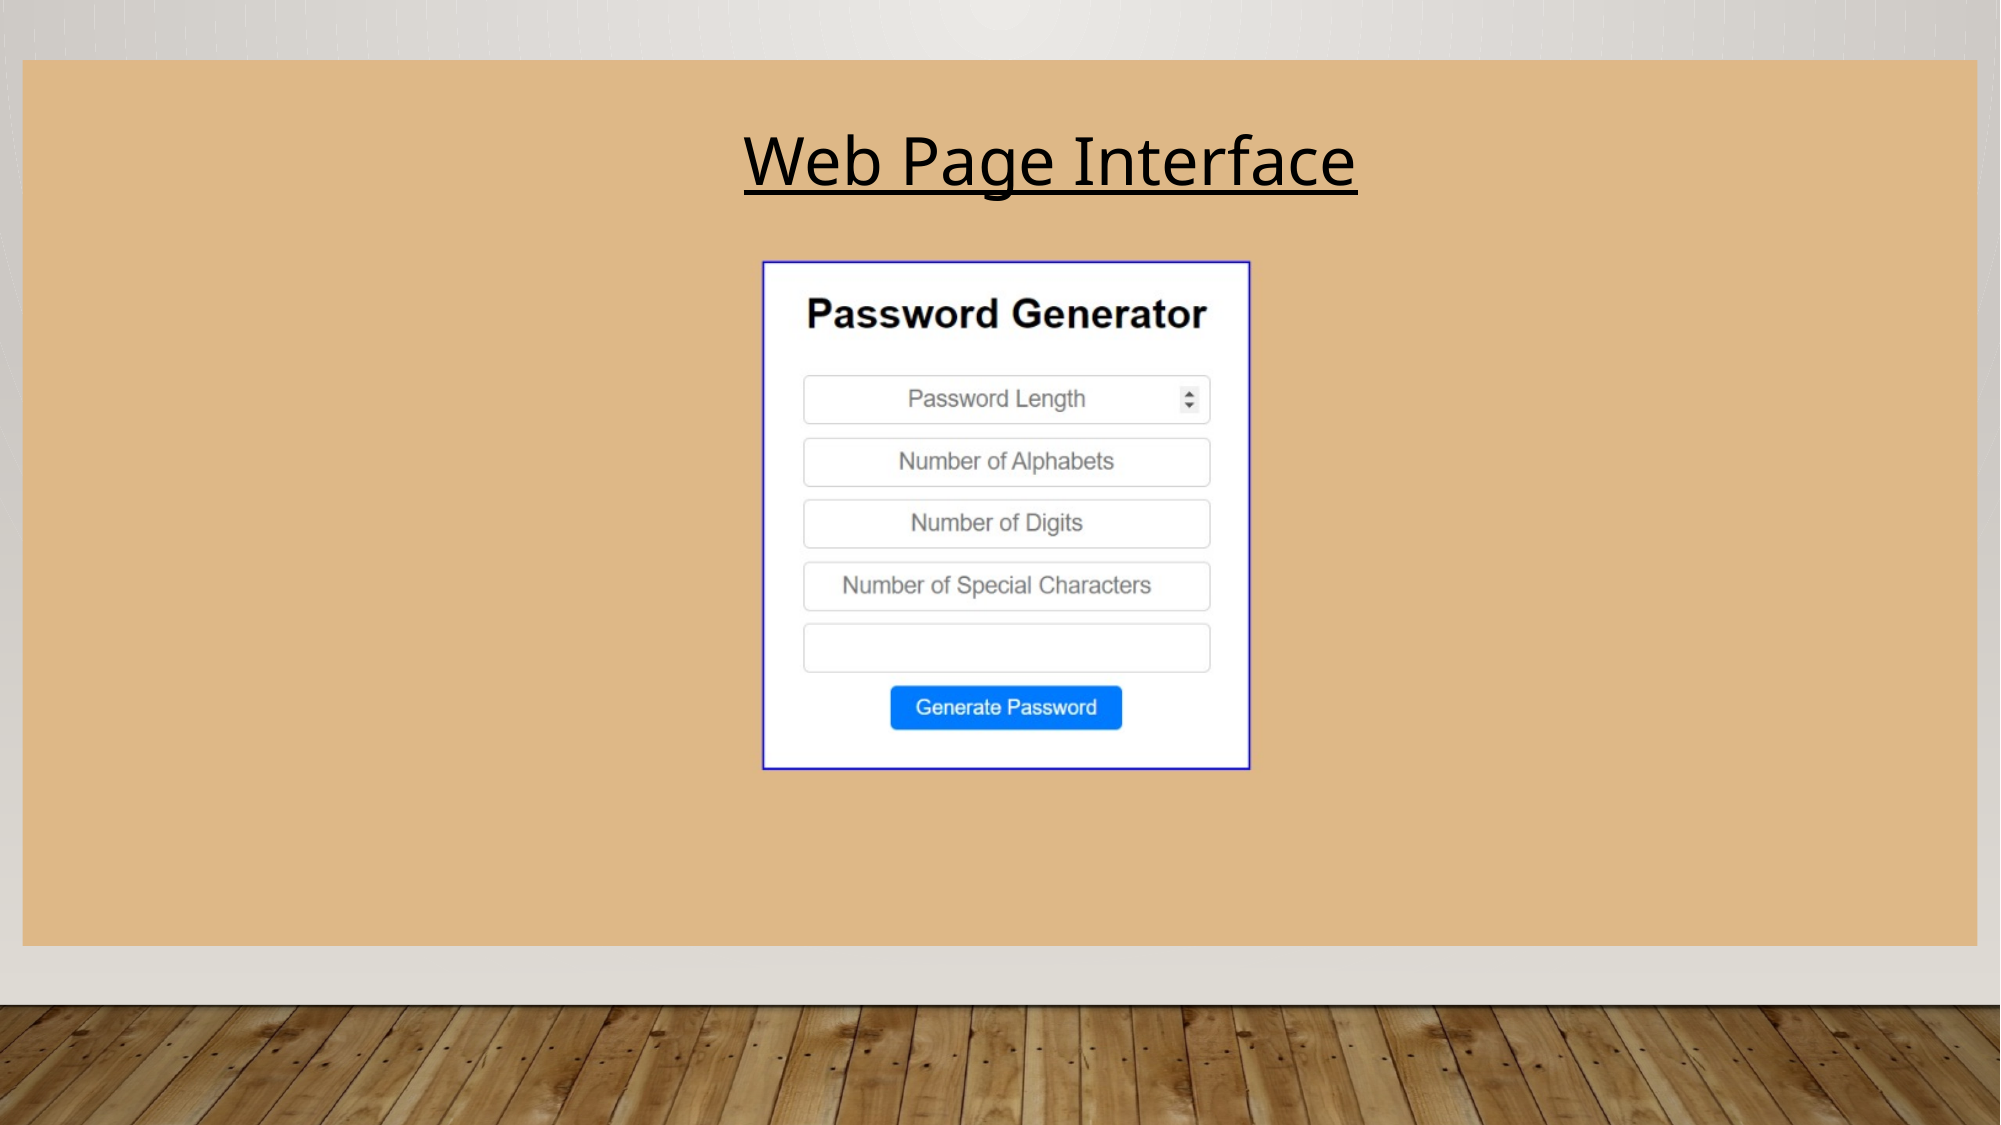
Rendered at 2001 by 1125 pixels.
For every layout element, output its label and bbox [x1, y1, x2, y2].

picture [22, 59, 1978, 946]
picture [0, 1005, 2000, 1125]
